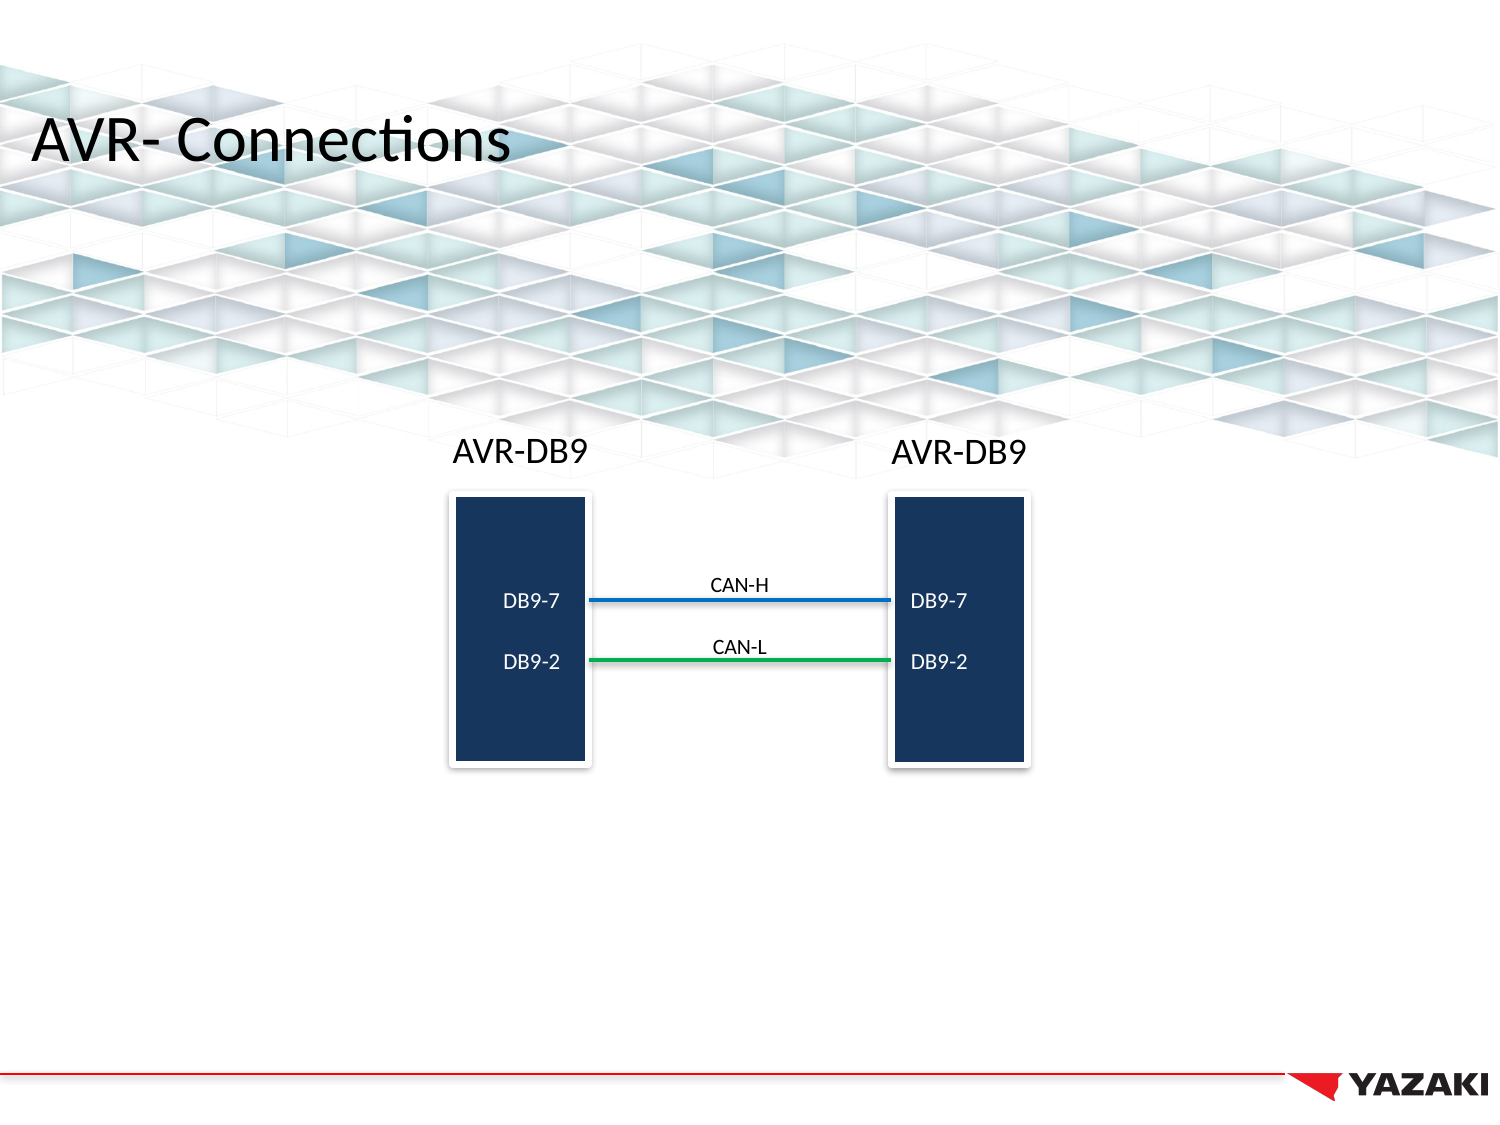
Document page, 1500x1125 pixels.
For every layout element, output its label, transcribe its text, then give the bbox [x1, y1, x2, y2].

picture [0, 0, 1500, 571]
text_box AVR- Connections [16, 87, 528, 183]
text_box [436, 418, 1044, 766]
